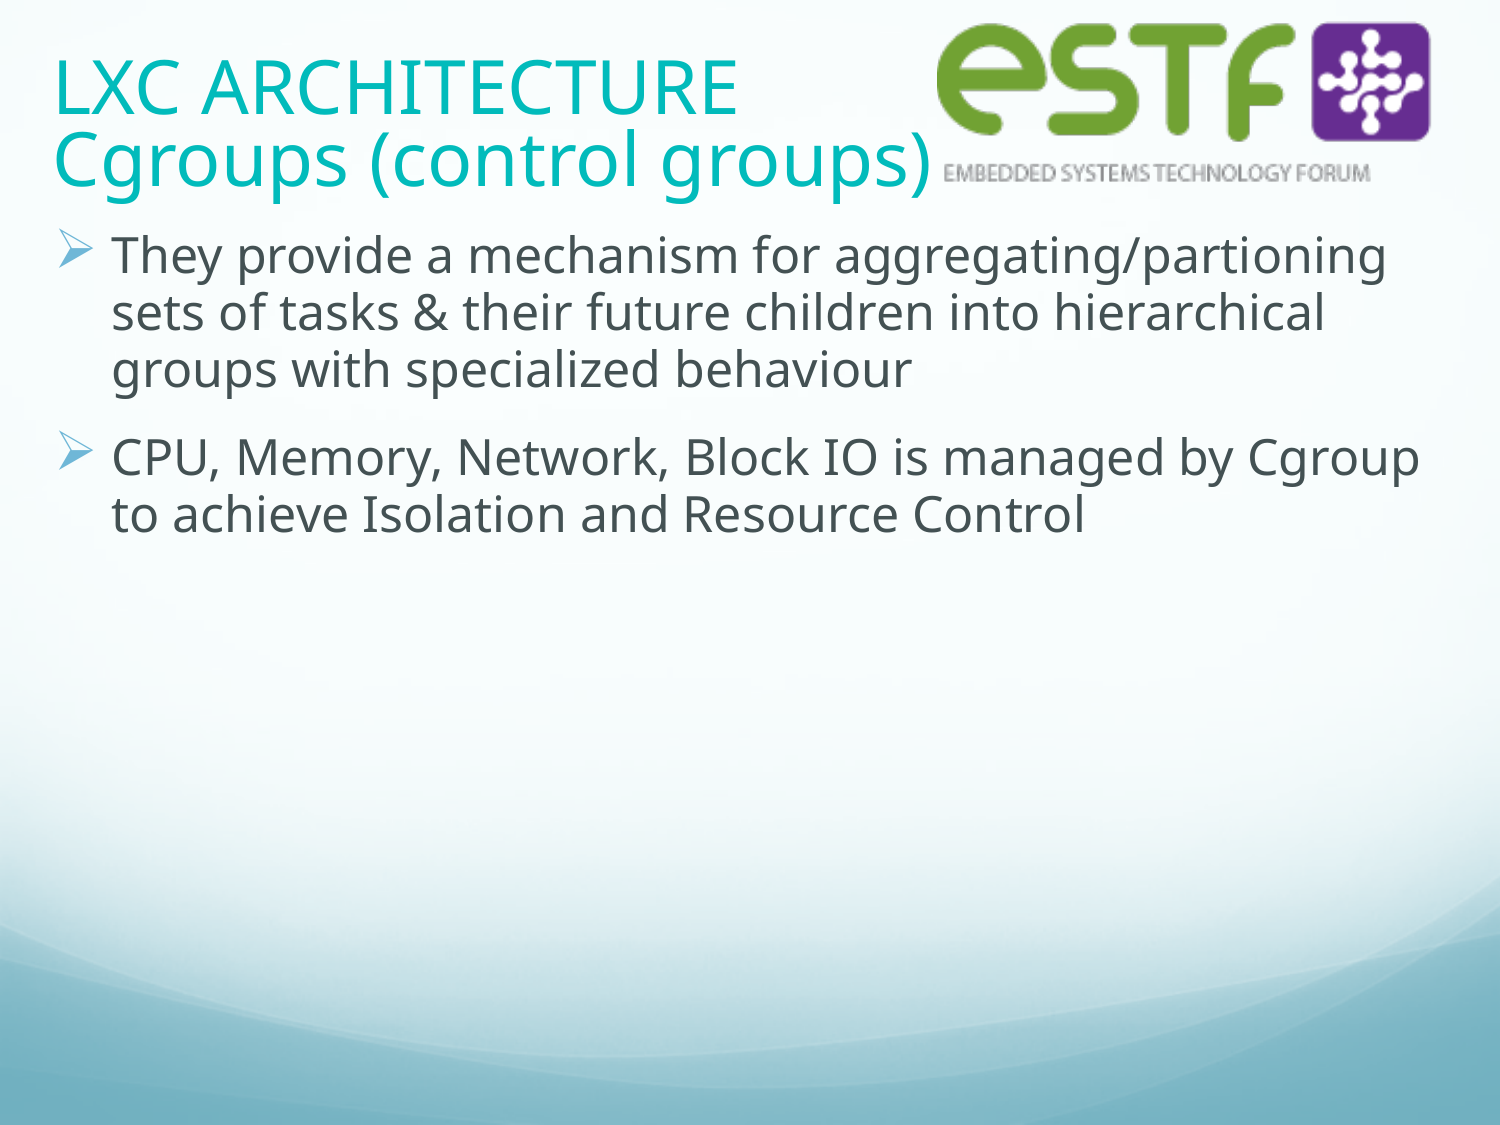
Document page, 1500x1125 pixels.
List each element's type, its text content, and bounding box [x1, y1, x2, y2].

picture [936, 0, 1500, 209]
list They provide a mechanism for aggregating/partioning sets of tasks & their future children into hierarchical groups with specialized behaviour CPU, Memory, Network, Block IO is managed by Cgroup to achieve Isolation and Resource Control [39, 220, 1447, 1035]
title LXC ARCHITECTURE Cgroups (control groups) [37, 70, 929, 209]
